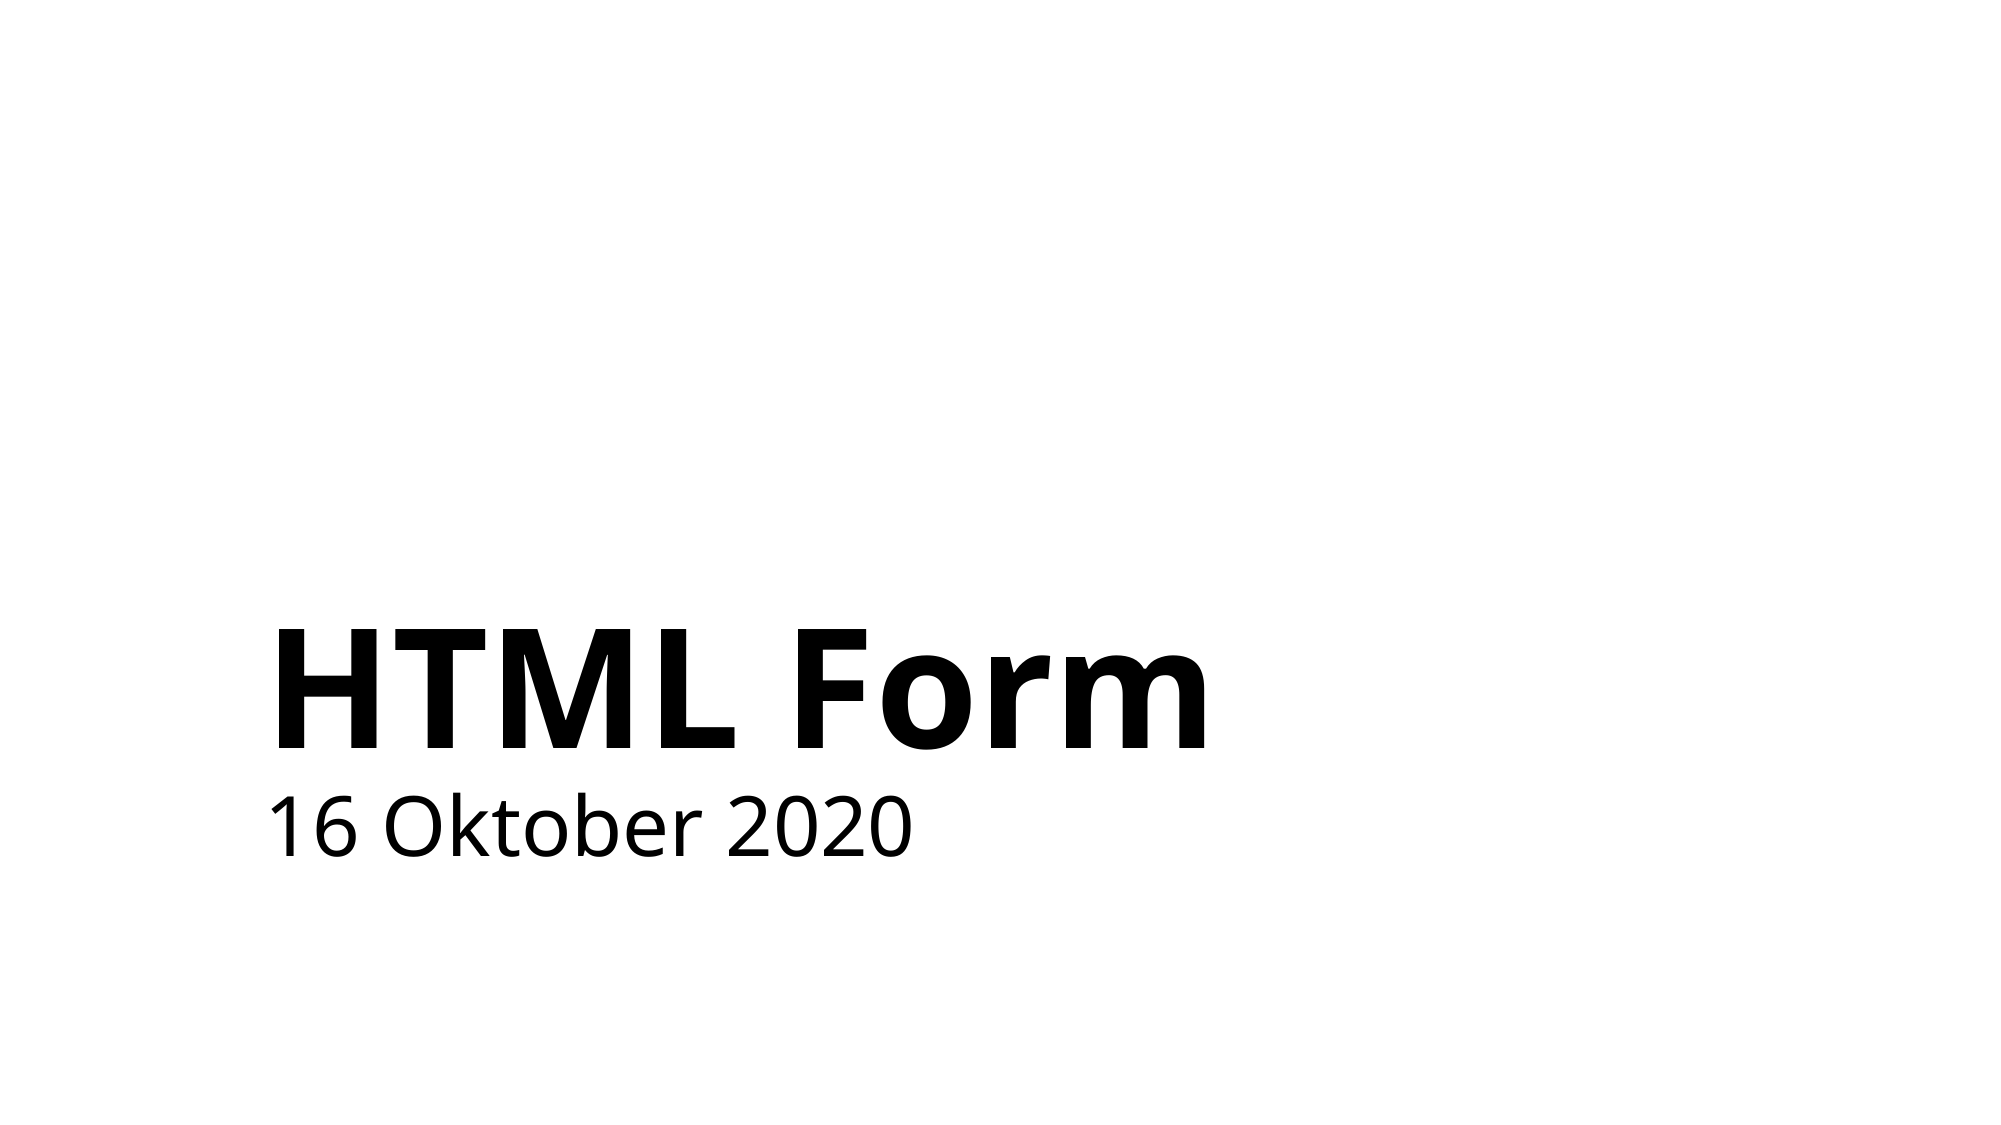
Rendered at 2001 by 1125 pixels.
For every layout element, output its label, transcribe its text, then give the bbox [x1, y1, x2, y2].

title HTML Form 16 Oktober 2020 [249, 562, 1750, 882]
